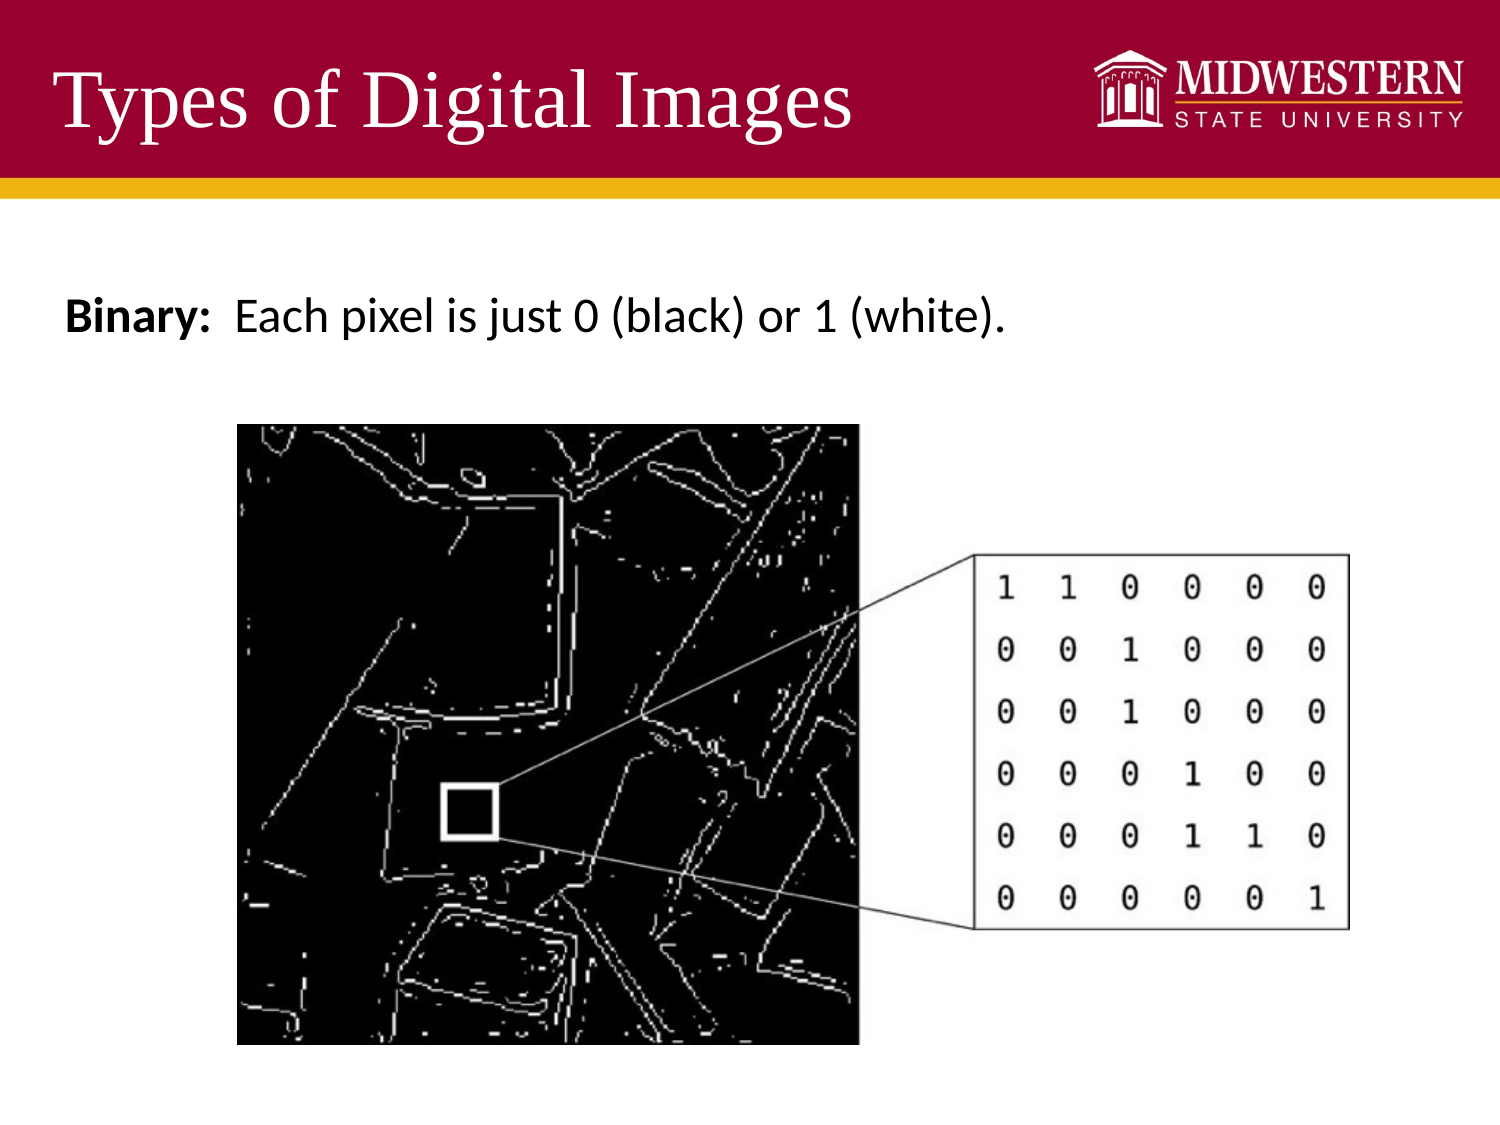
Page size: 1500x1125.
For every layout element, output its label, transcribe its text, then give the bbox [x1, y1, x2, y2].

picture [0, 0, 1500, 1125]
text_box Binary: Each pixel is just 0 (black) or 1 (white). [49, 274, 1488, 350]
title Types of Digital Images [37, 24, 1000, 163]
